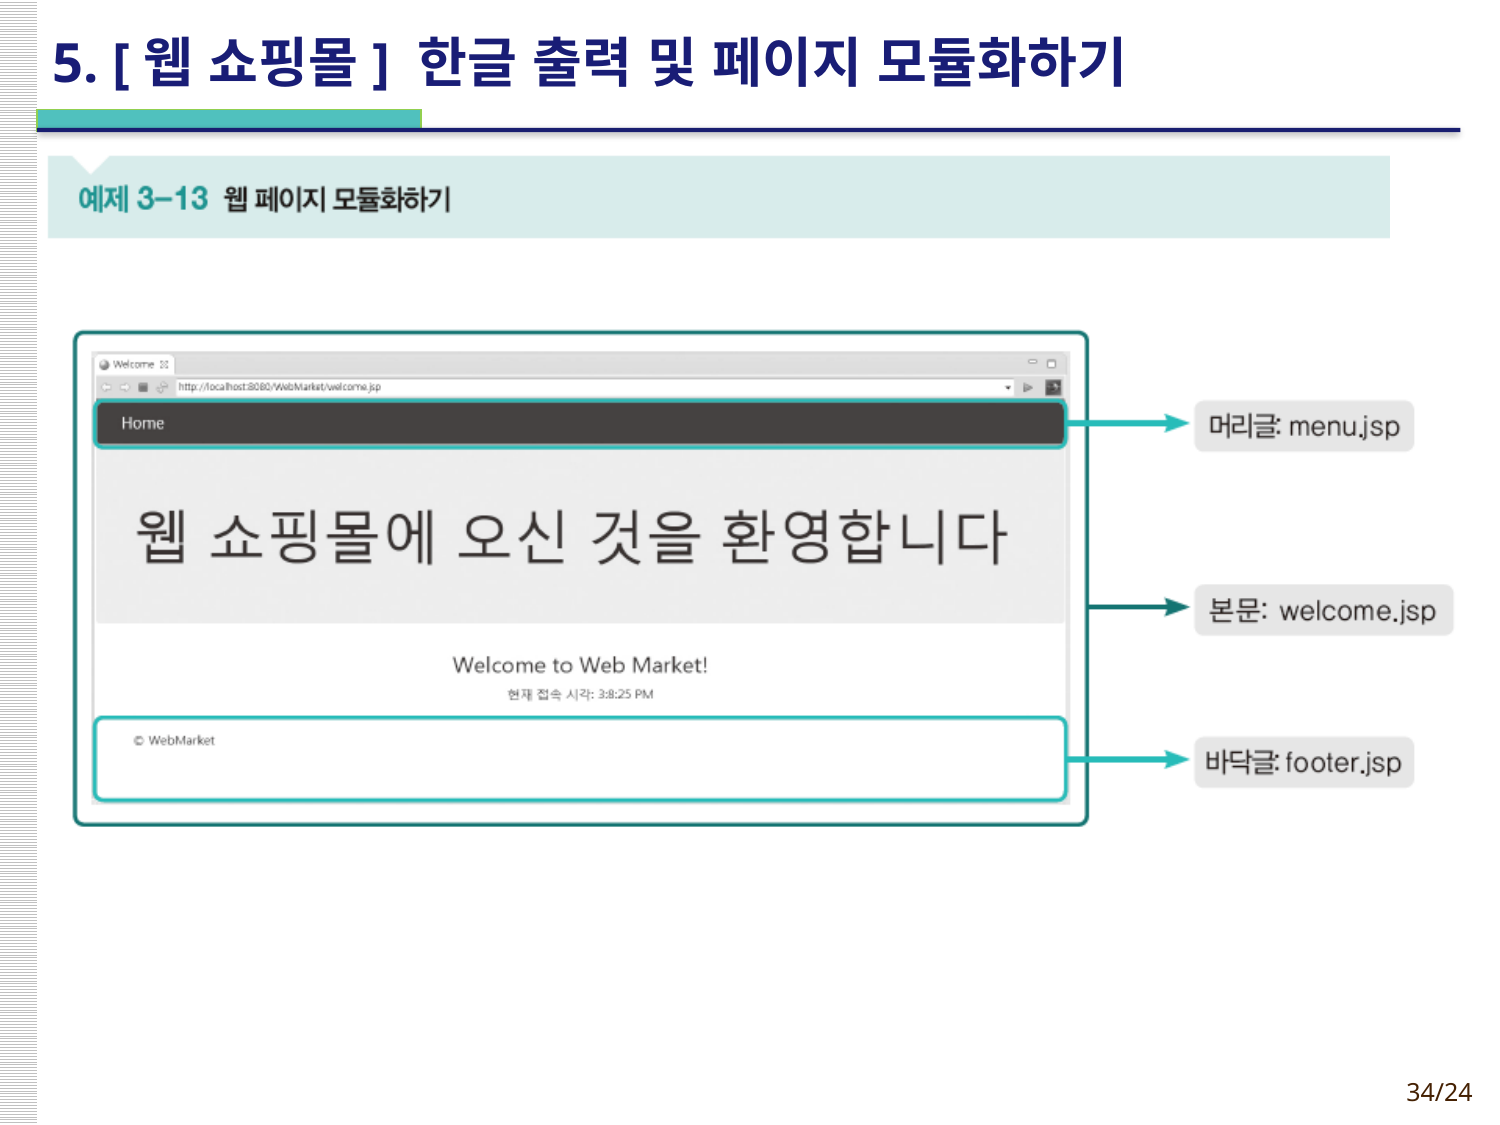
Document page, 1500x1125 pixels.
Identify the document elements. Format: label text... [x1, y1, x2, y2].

picture [42, 153, 1390, 240]
picture [62, 314, 1463, 853]
title 5. [웹 쇼핑몰] 한글 출력 및 페이지 모듈화하기 [37, 13, 1278, 109]
